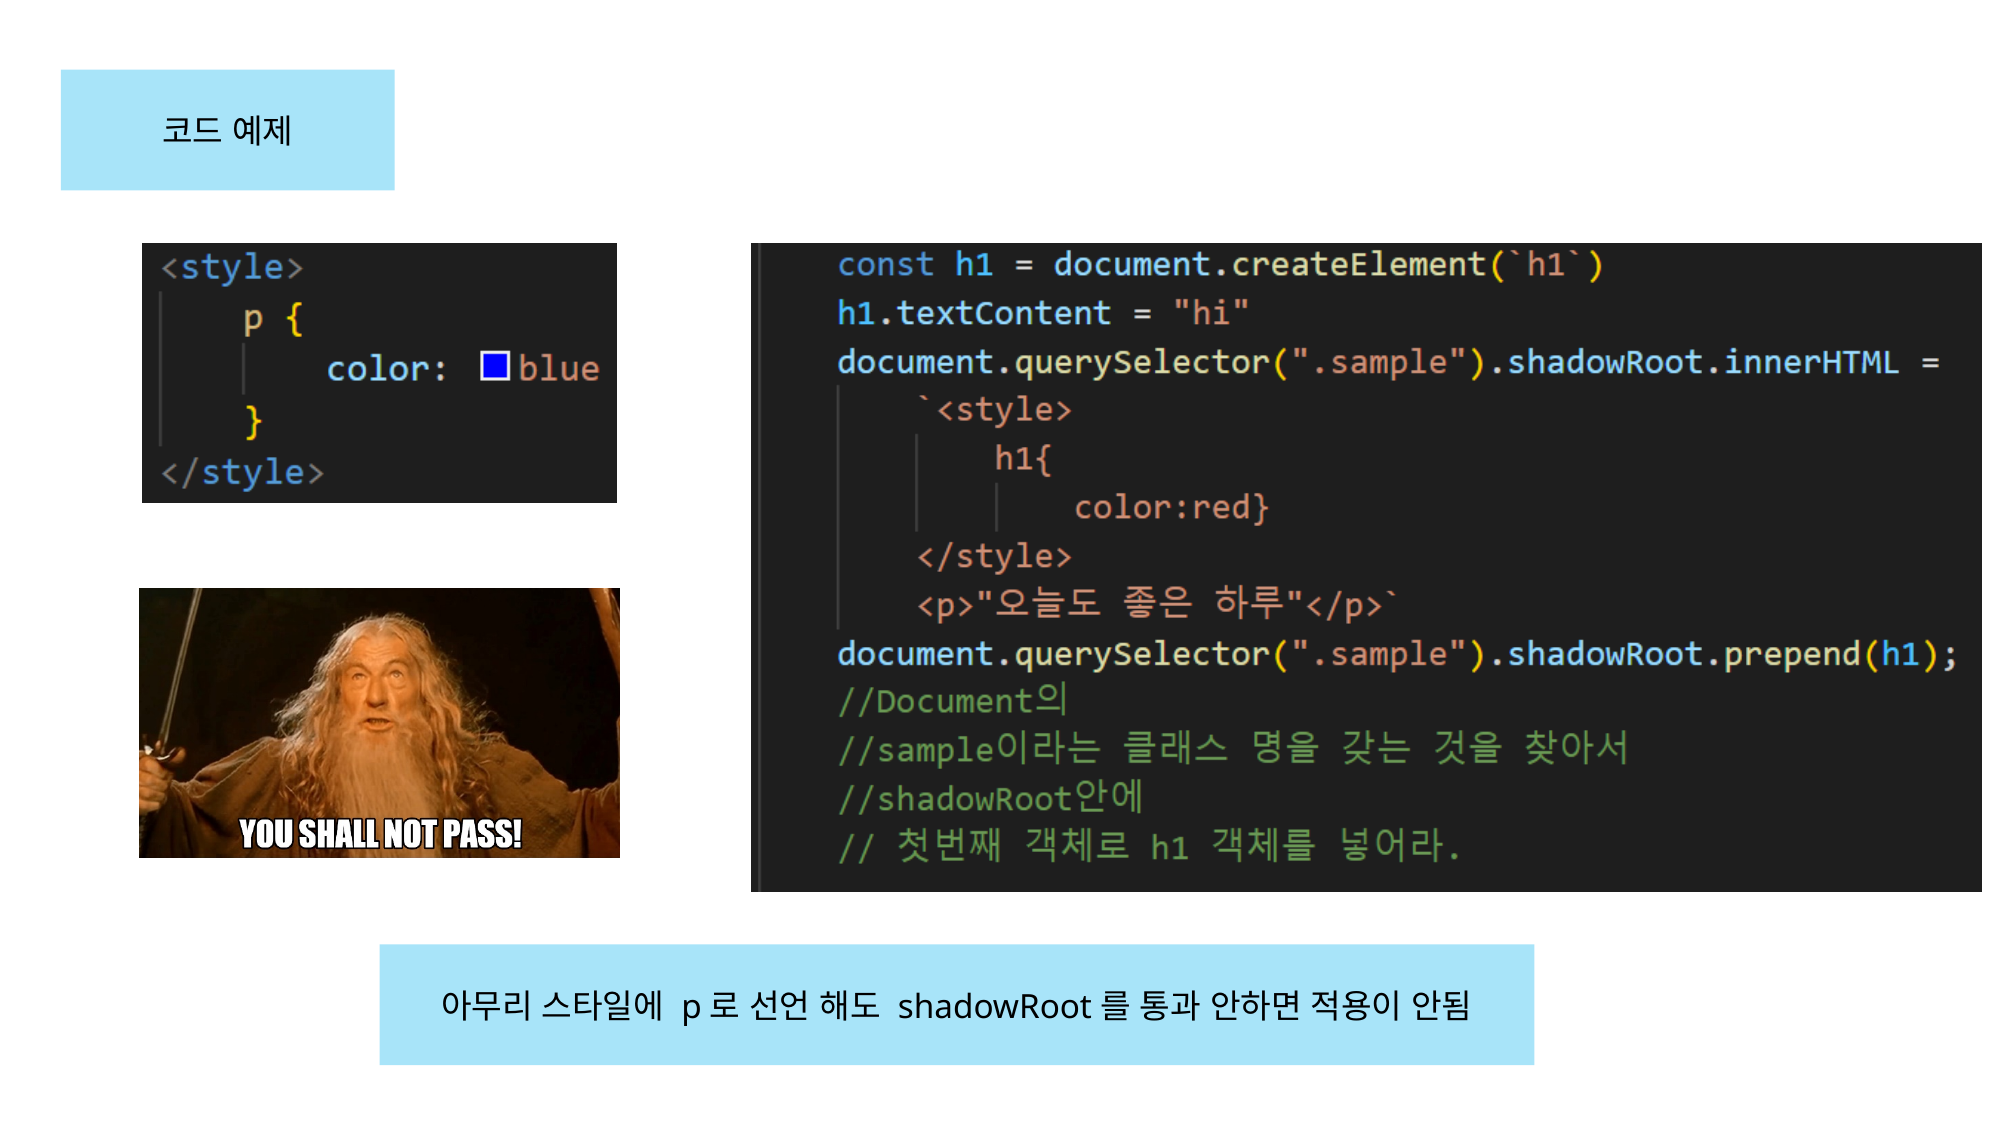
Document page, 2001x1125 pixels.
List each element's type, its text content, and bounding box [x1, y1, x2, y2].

picture [139, 588, 620, 858]
text_box 아무리 스타일에 p로 선언 해도 shadowRoot를 통과 안하면 적용이 안됨 [379, 943, 1535, 1066]
picture [751, 243, 1982, 892]
text_box 코드 예제 [60, 69, 396, 191]
picture [142, 243, 617, 503]
